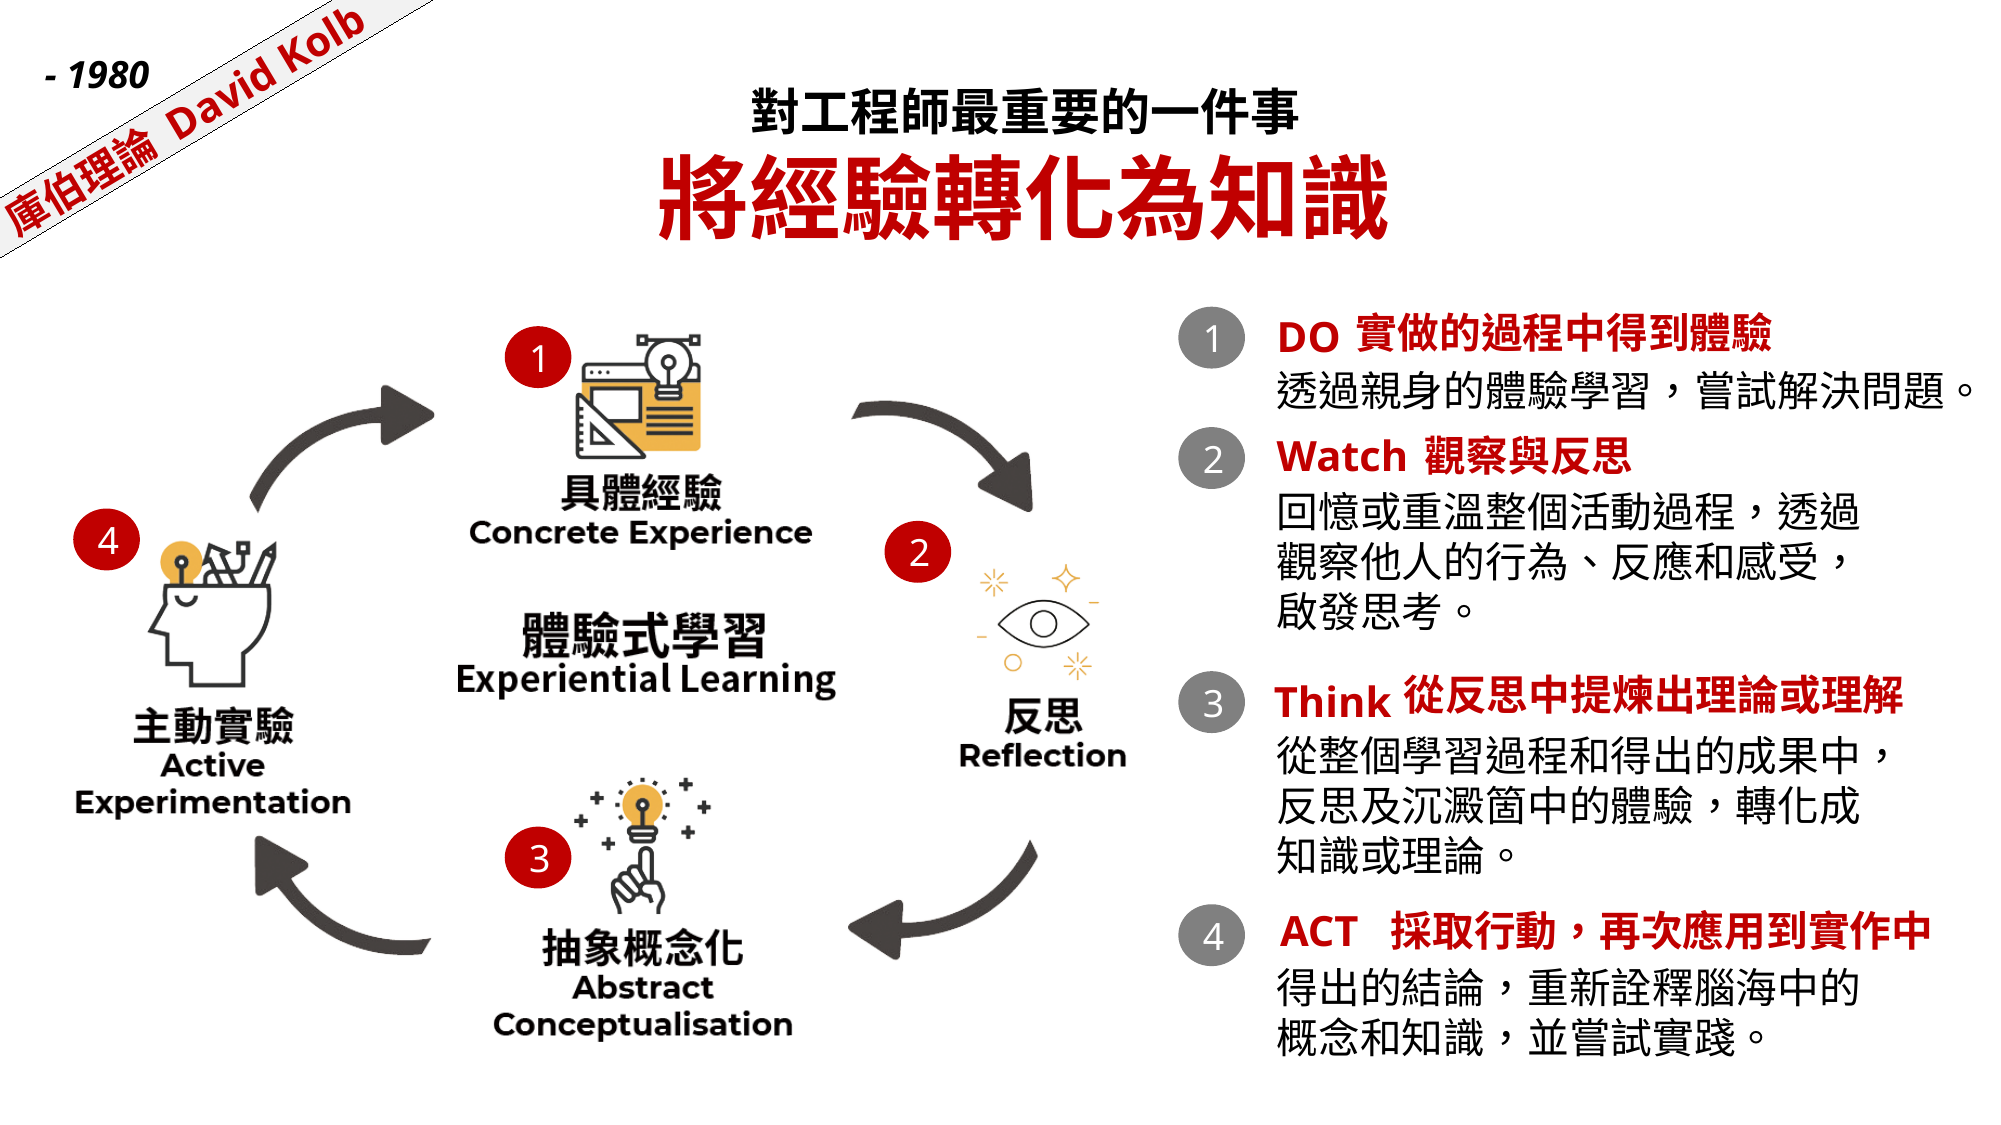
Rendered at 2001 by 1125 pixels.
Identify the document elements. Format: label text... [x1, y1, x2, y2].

text_box 得出的結論，重新詮釋腦海中的概念和知識，並嘗試實踐。 [1261, 954, 1913, 1070]
text_box 從整個學習過程和得出的成果中，反思及沉澱箇中的體驗，轉化成知識或理論。 [1261, 726, 1879, 887]
text_box 3 [1176, 669, 1247, 735]
text_box 回憶或重溫整個活動過程，透過觀察他人的行為、反應和感受，啟發思考。 [1261, 478, 1884, 644]
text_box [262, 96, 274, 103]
text_box 採取行動，再次應用到實作中 [1375, 897, 2000, 963]
text_box 對工程師最重要的一件事 將經驗轉化為知識 [274, 43, 1775, 288]
text_box 實做的過程中得到體驗 [1341, 299, 1796, 364]
text_box 透過親身的體驗學習，嘗試解決問題。 [1261, 357, 2000, 422]
text_box 1 [1176, 305, 1247, 371]
text_box ACT [1265, 897, 1375, 963]
text_box 2 [1176, 425, 1247, 491]
text_box 庫伯理論 David Kolb [0, 0, 433, 258]
text_box - 1980 [29, 43, 257, 103]
text_box 觀察與反思 [1410, 422, 1723, 488]
text_box Think [1259, 668, 1422, 733]
text_box 4 [1176, 902, 1247, 968]
picture [44, 302, 1171, 1068]
text_box 從反思中提煉出理論或理解 [1388, 660, 1935, 726]
text_box DO [1261, 303, 1378, 368]
text_box Watch [1261, 422, 1410, 488]
